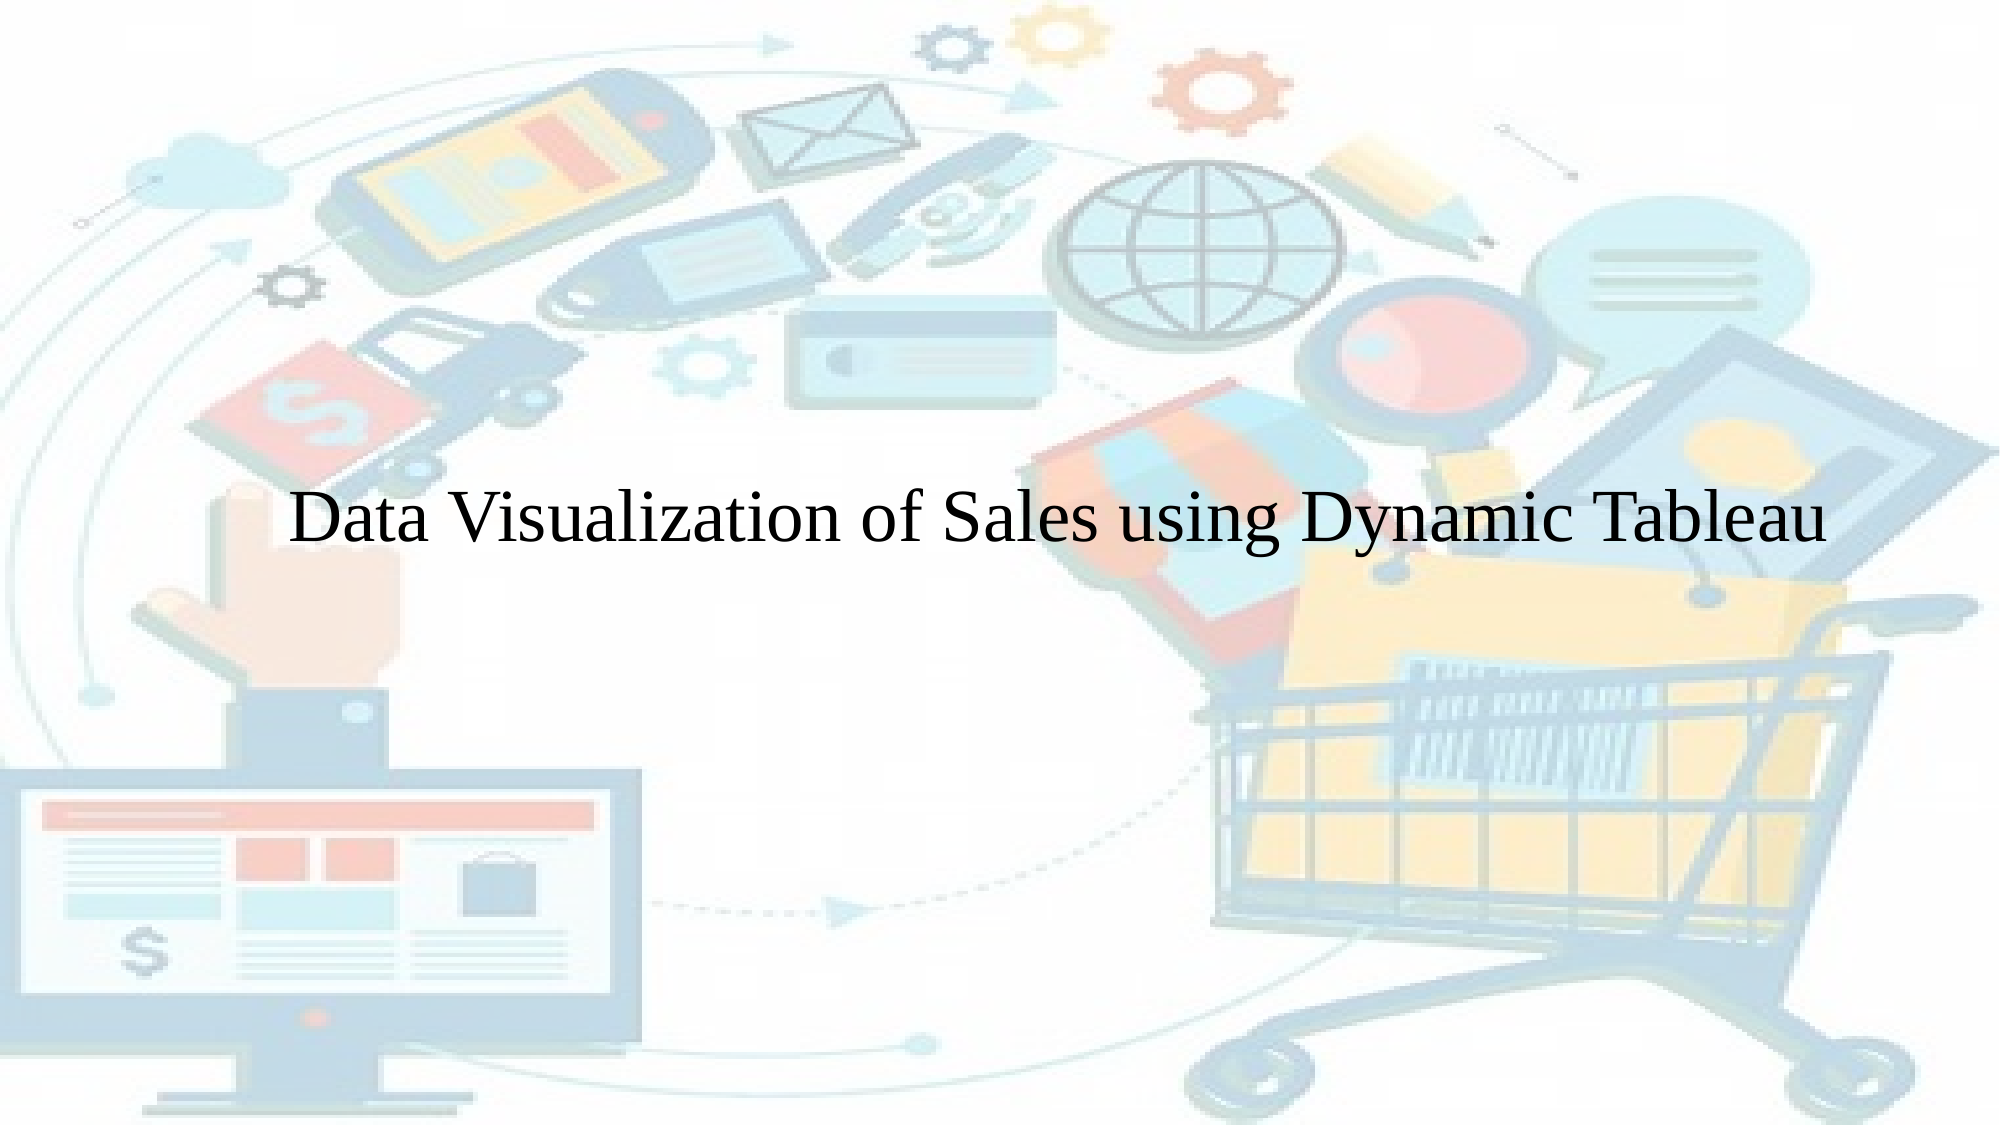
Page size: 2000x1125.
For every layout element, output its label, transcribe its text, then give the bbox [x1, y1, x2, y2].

title Data Visualization of Sales using Dynamic Tableau [196, 408, 1921, 627]
